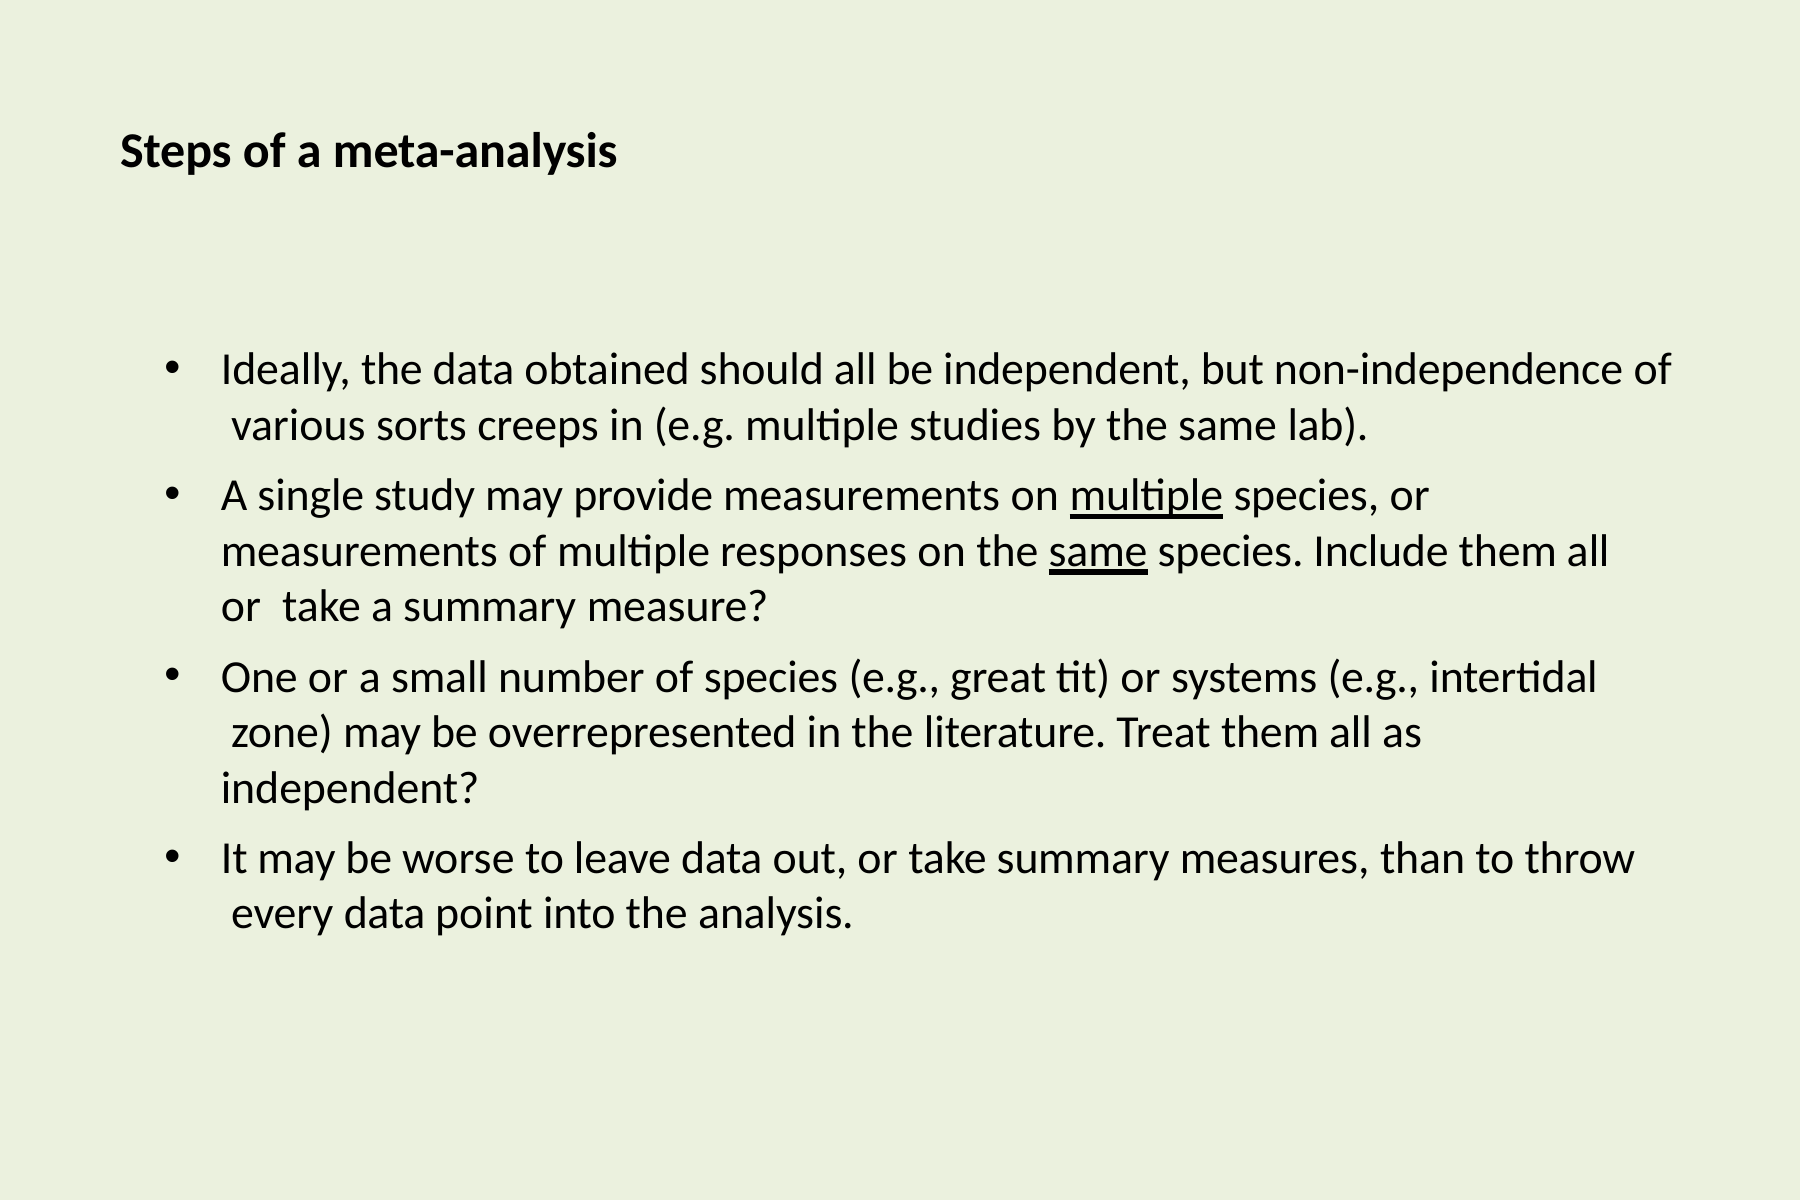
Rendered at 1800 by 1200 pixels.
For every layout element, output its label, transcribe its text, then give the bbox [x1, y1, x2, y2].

text_box Ideally, the data obtained should all be independent, but non-independence of various sorts creeps in (e.g. multiple studies by the same lab). A single study may provide measurements on multiple species, or measurements of multiple responses on the same species. Include them all or take a summary measure? One or a small number of species (e.g., great tit) or systems (e.g., intertidal zone) may be overrepresented in the literature. Treat them all as independent? It may be worse to leave data out, or take summary measures, than to throw every data point into the analysis. [162, 337, 1680, 938]
title Steps of a meta-analysis [117, 115, 625, 318]
